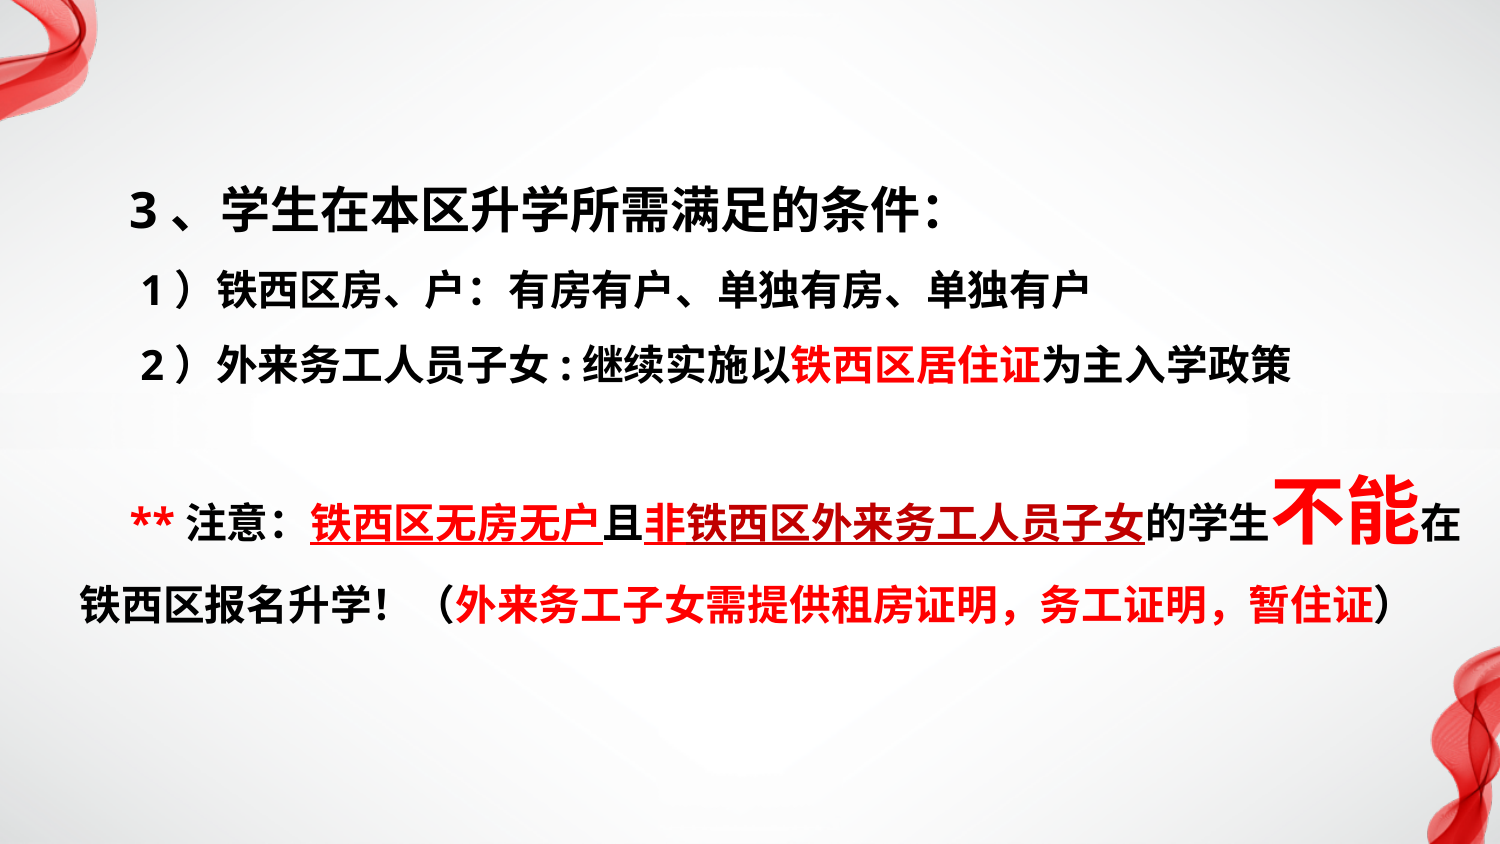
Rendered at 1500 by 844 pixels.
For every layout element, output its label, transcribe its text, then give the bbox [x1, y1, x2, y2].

text_box 3、学生在本区升学所需满足的条件： 1）铁西区房、户：有房有户、单独有房、单独有户 2）外来务工人员子女:继续实施以铁西区居住证为主入学政策 **注意：铁西区无房无户且非铁西区外来务工人员子女的学生不能在铁西区报名升学！（外来务工子女需提供租房证明，务工证明，暂住证） [64, 141, 1484, 636]
picture [0, 0, 1500, 844]
